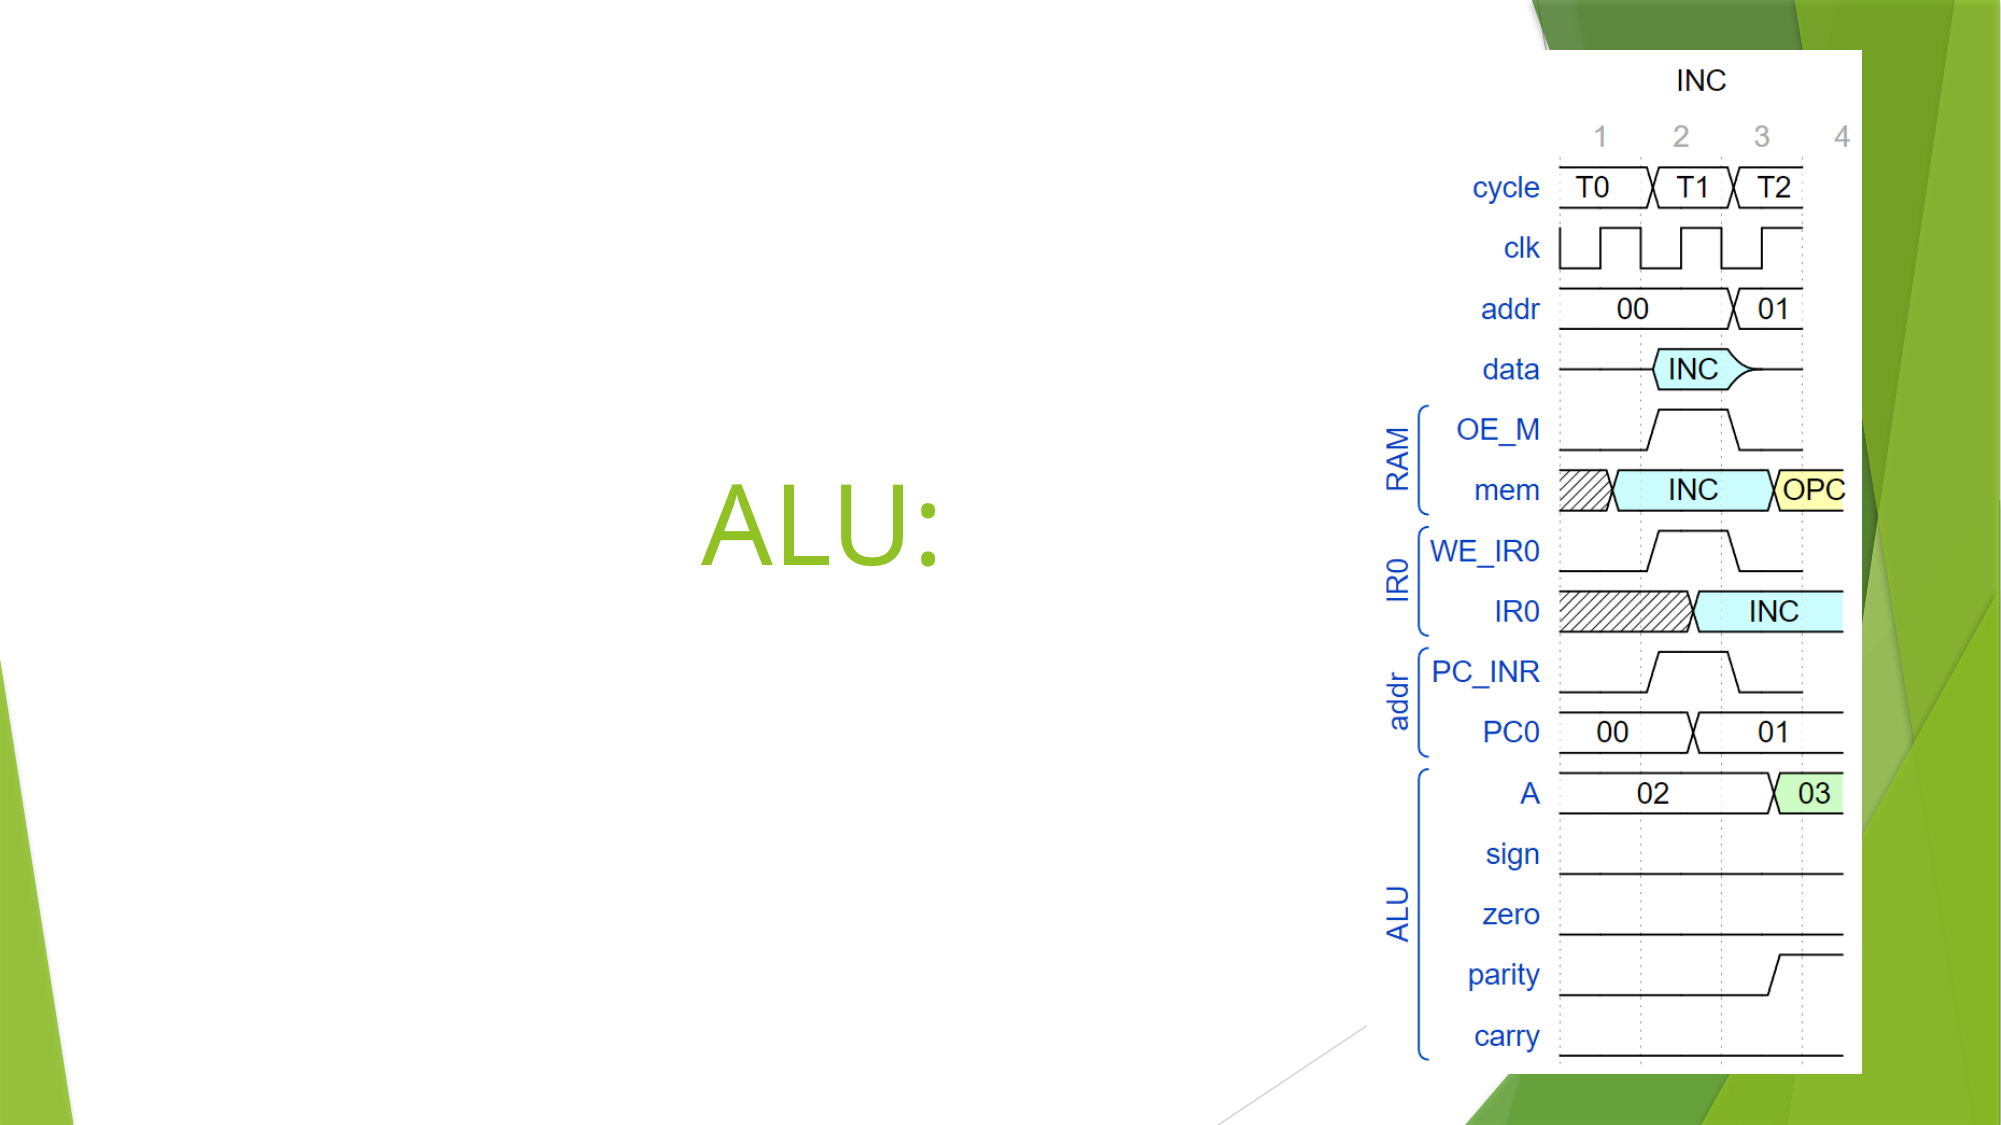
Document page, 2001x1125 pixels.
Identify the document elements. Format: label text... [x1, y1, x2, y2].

picture [1366, 50, 1863, 1075]
title ALU: [247, 258, 959, 731]
